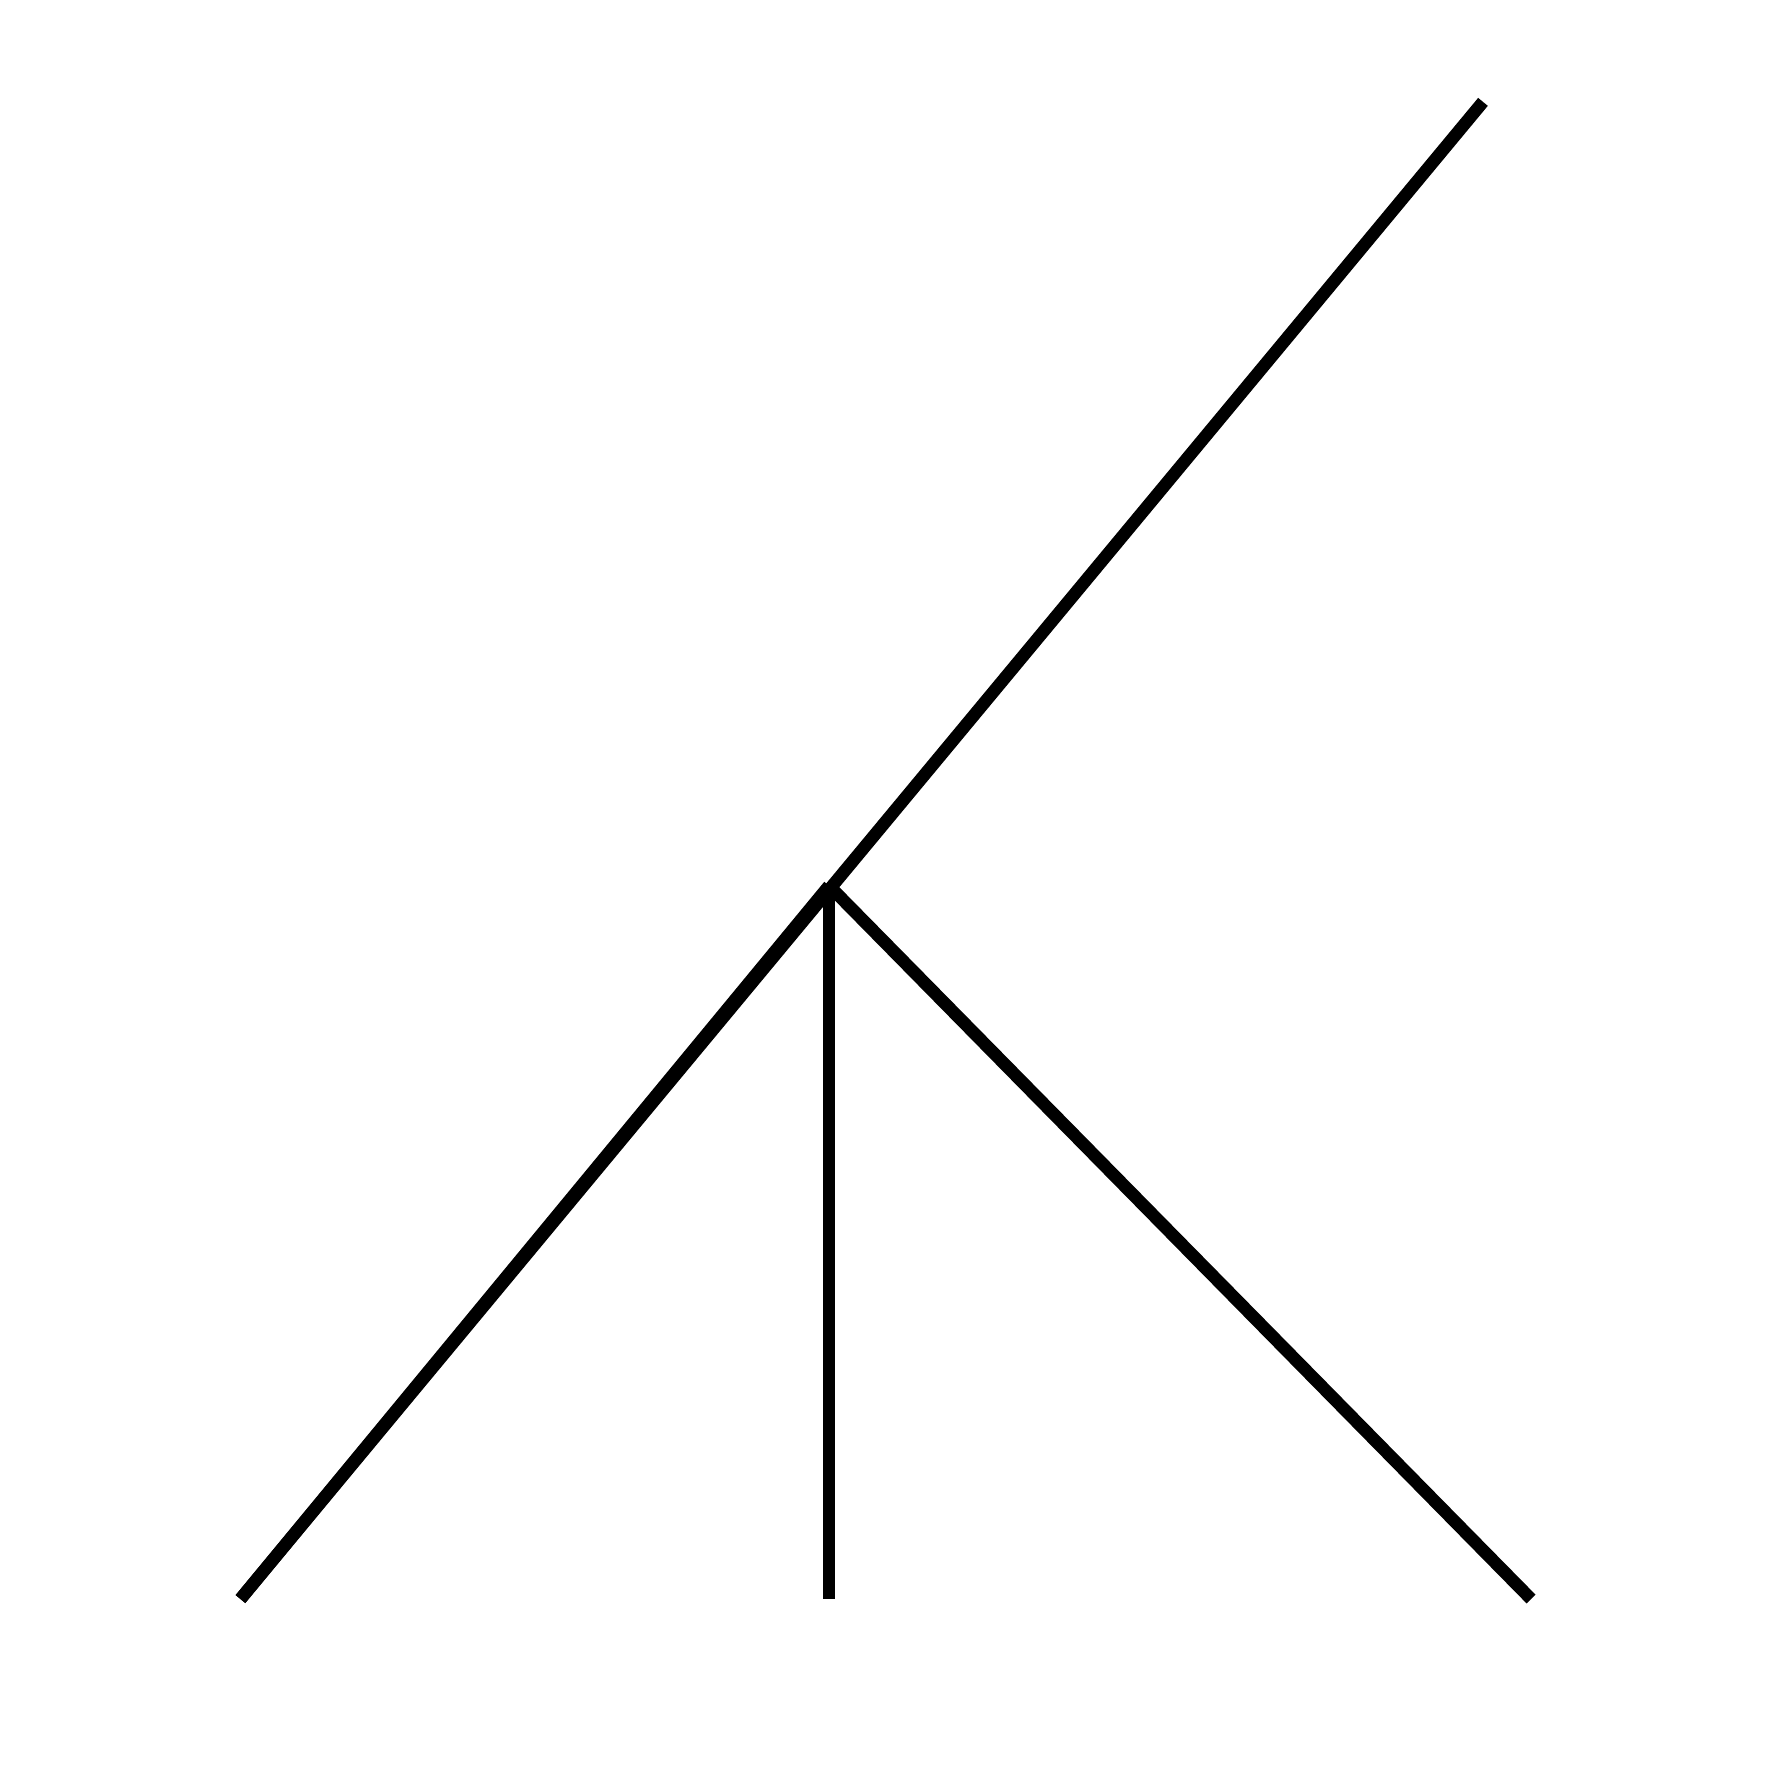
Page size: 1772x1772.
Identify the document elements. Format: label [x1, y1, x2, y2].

text_box [1484, 885, 1532, 1600]
text_box [239, 101, 1484, 1600]
